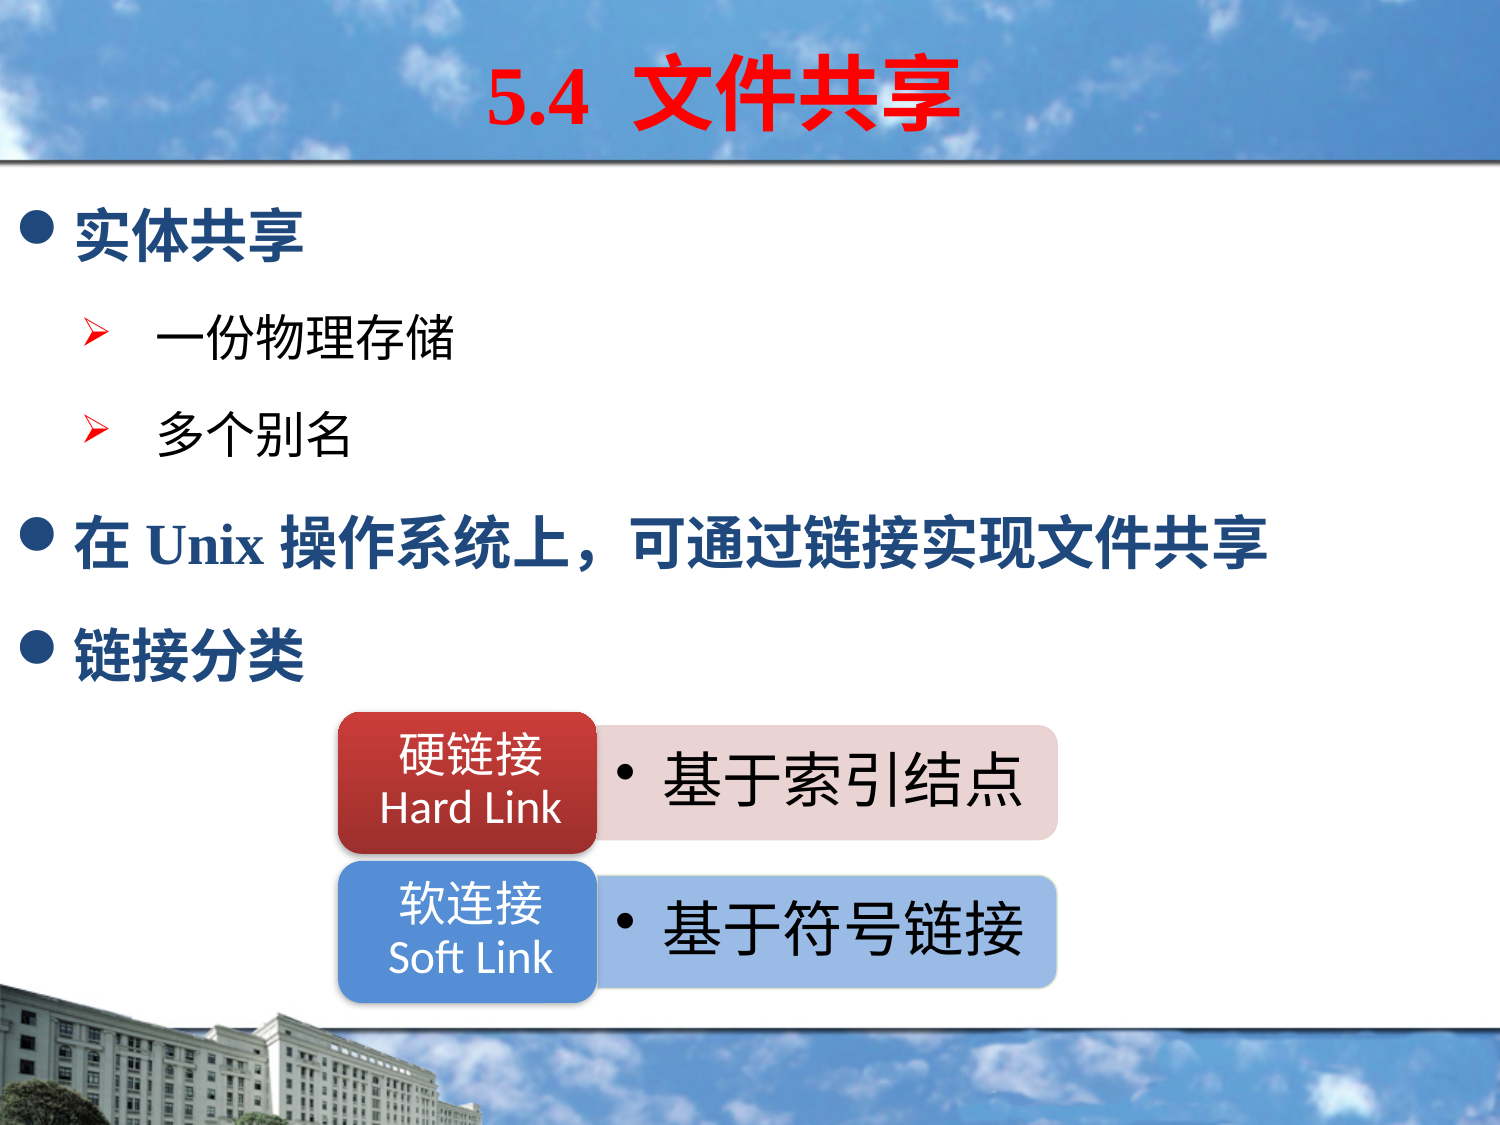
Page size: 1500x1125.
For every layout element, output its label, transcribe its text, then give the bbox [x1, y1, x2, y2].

text_box 实体共享 一份物理存储 多个别名 在Unix操作系统上，可通过链接实现文件共享 链接分类 [0, 160, 1500, 996]
picture [0, 996, 1500, 1125]
picture [0, 0, 1500, 160]
title 5.4 文件共享 [137, 44, 1313, 138]
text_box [337, 711, 1058, 1004]
